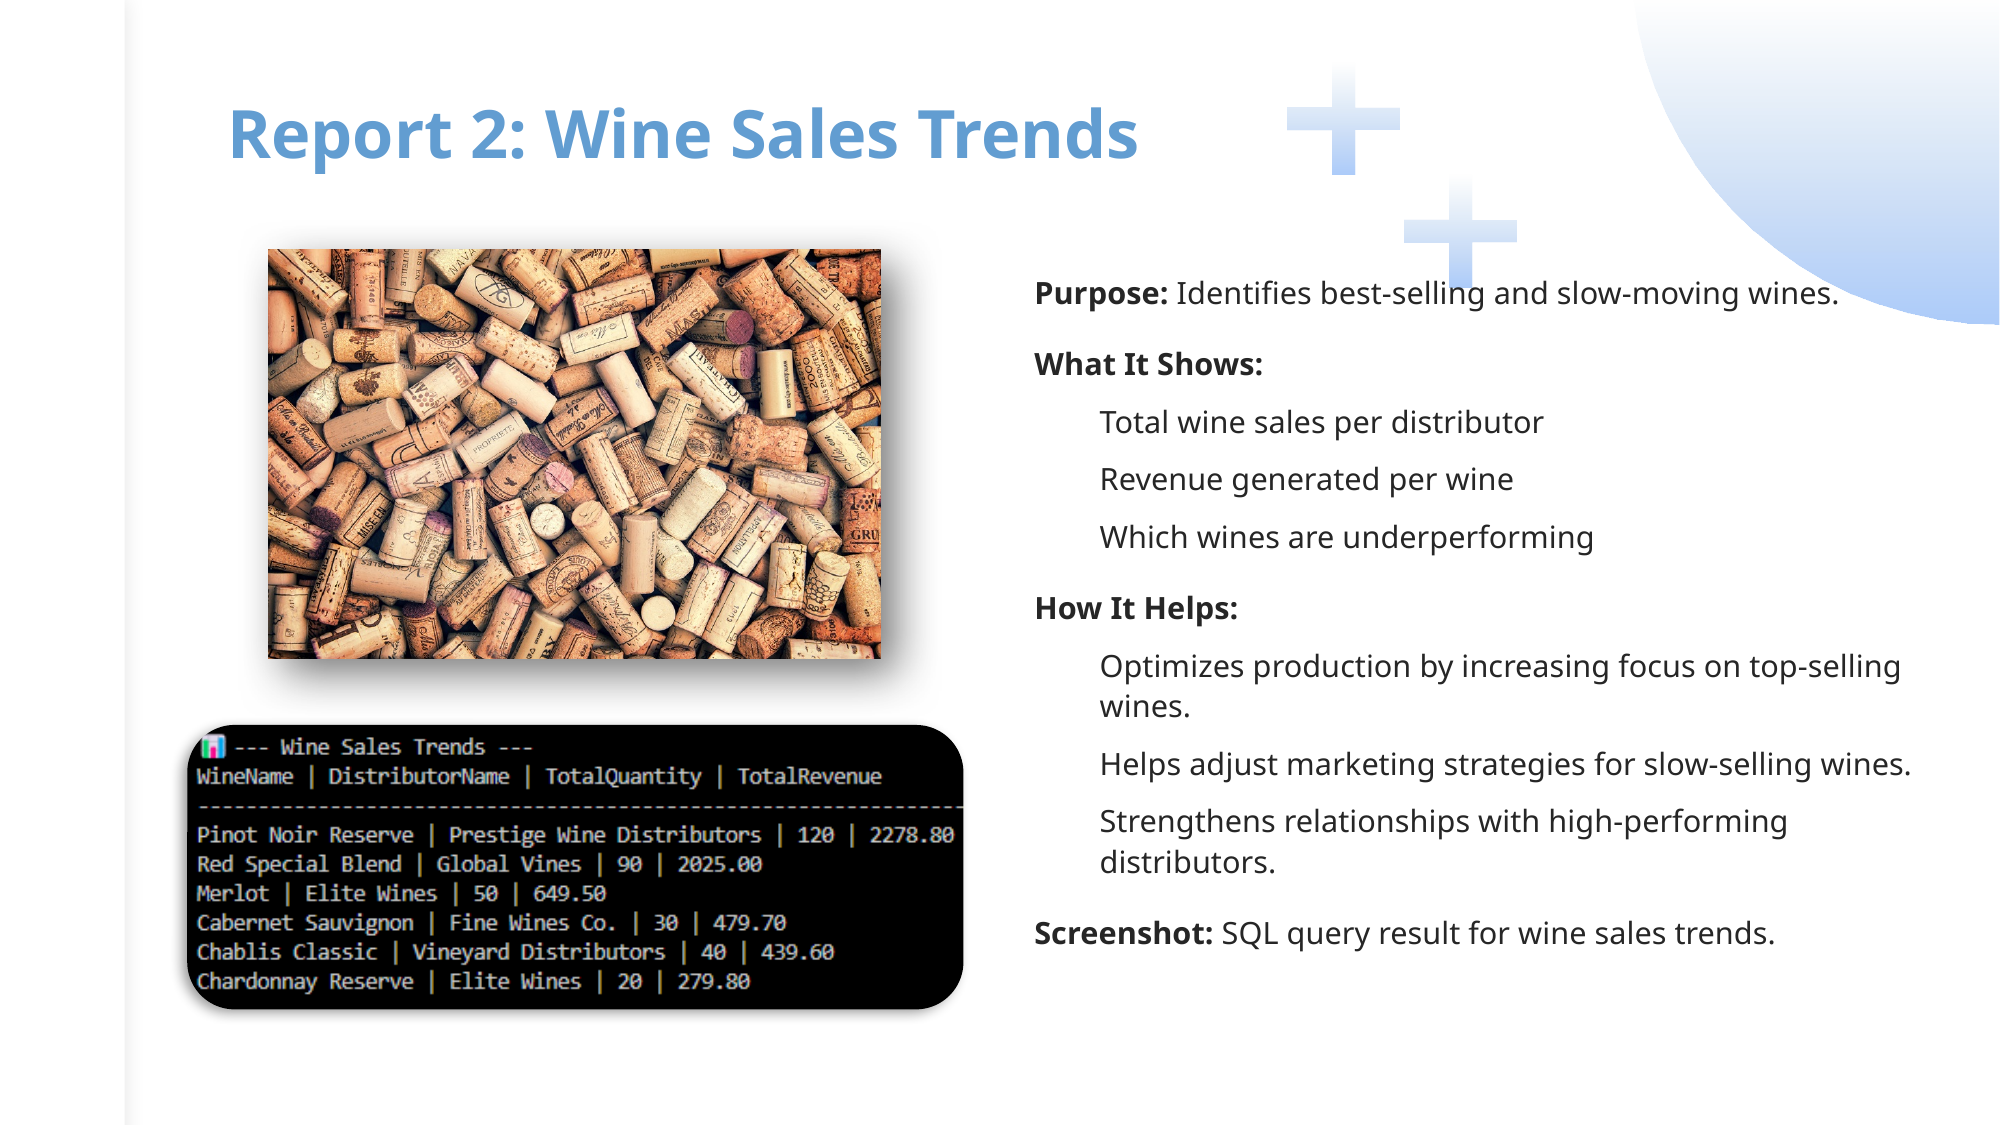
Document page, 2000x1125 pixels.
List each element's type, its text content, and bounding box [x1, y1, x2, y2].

picture [187, 724, 964, 1010]
list Purpose: Identifies best-selling and slow-moving wines. What It Shows: Total wine sales per distributor Revenue generated per wine Which wines are underperforming How It Helps: Optimizes production by increasing focus on top-selling wines. Helps adjust marketing strategies for slow-selling wines. Strengthens relationships with high-performing distributors. Screenshot: SQL query result for wine sales trends. [1012, 262, 1975, 963]
picture [268, 249, 881, 659]
title Report 2: Wine Sales Trends [212, 99, 1213, 200]
